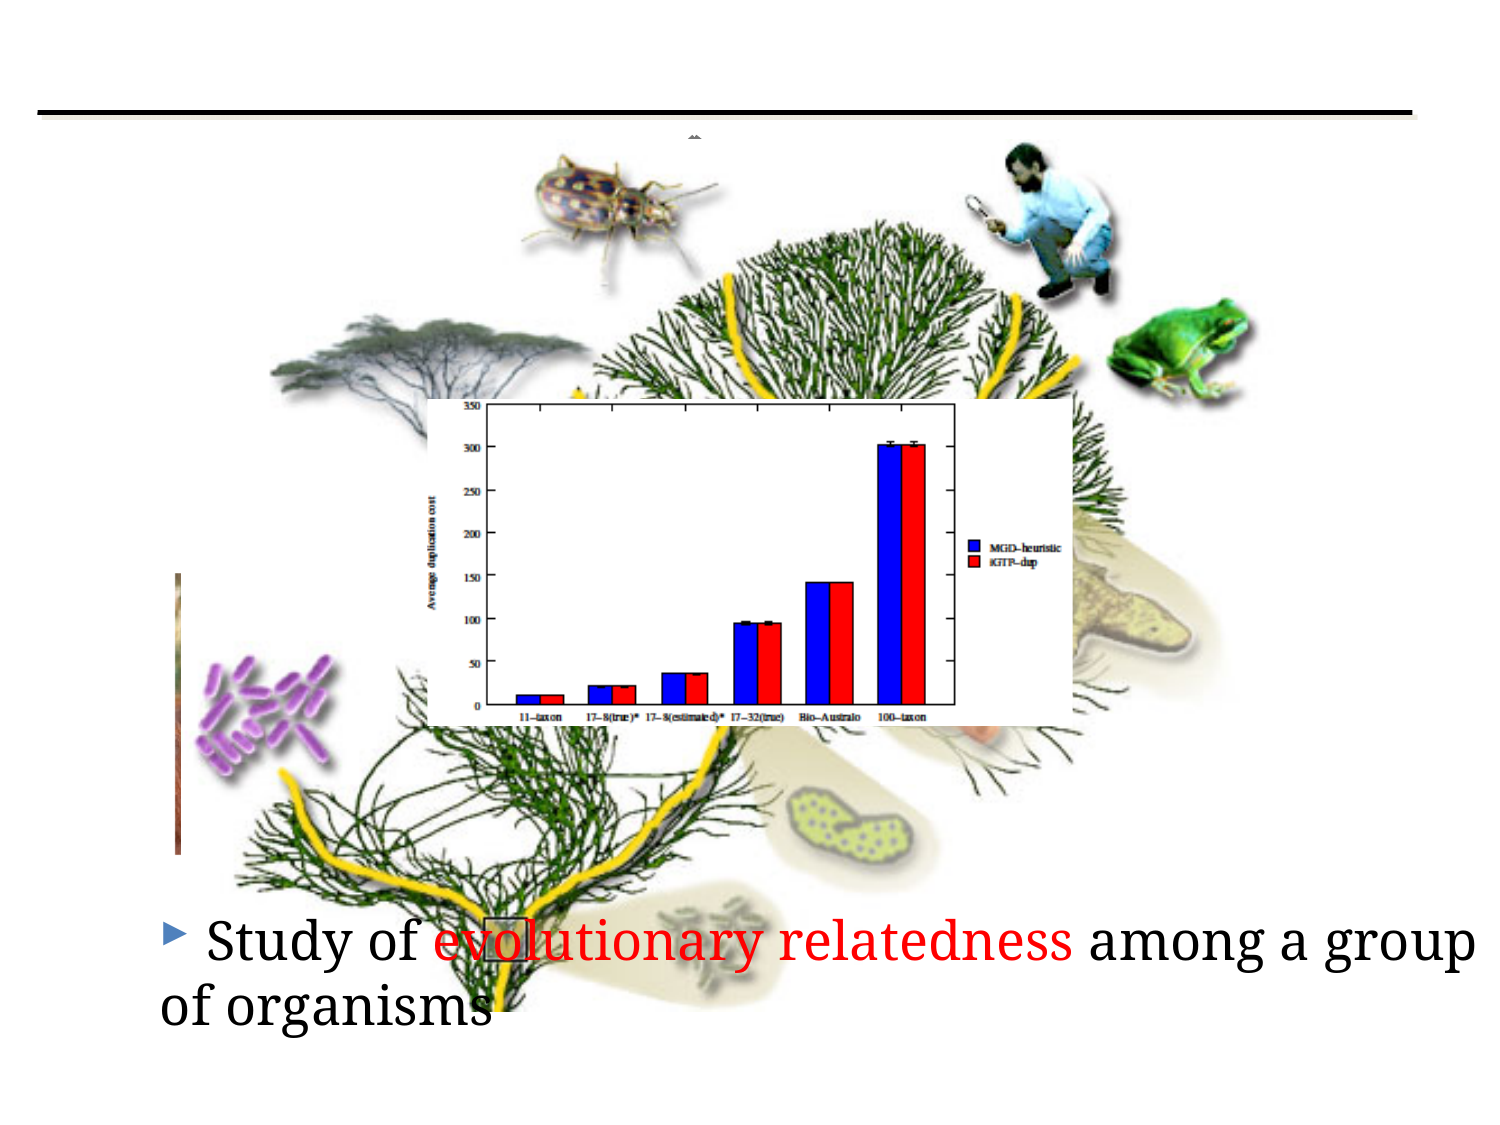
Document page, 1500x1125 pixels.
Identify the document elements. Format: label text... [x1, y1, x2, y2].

text_box Study of evolutionary relatedness among a group of organisms [145, 899, 1500, 1044]
picture [147, 139, 1283, 1012]
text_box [427, 398, 1073, 726]
